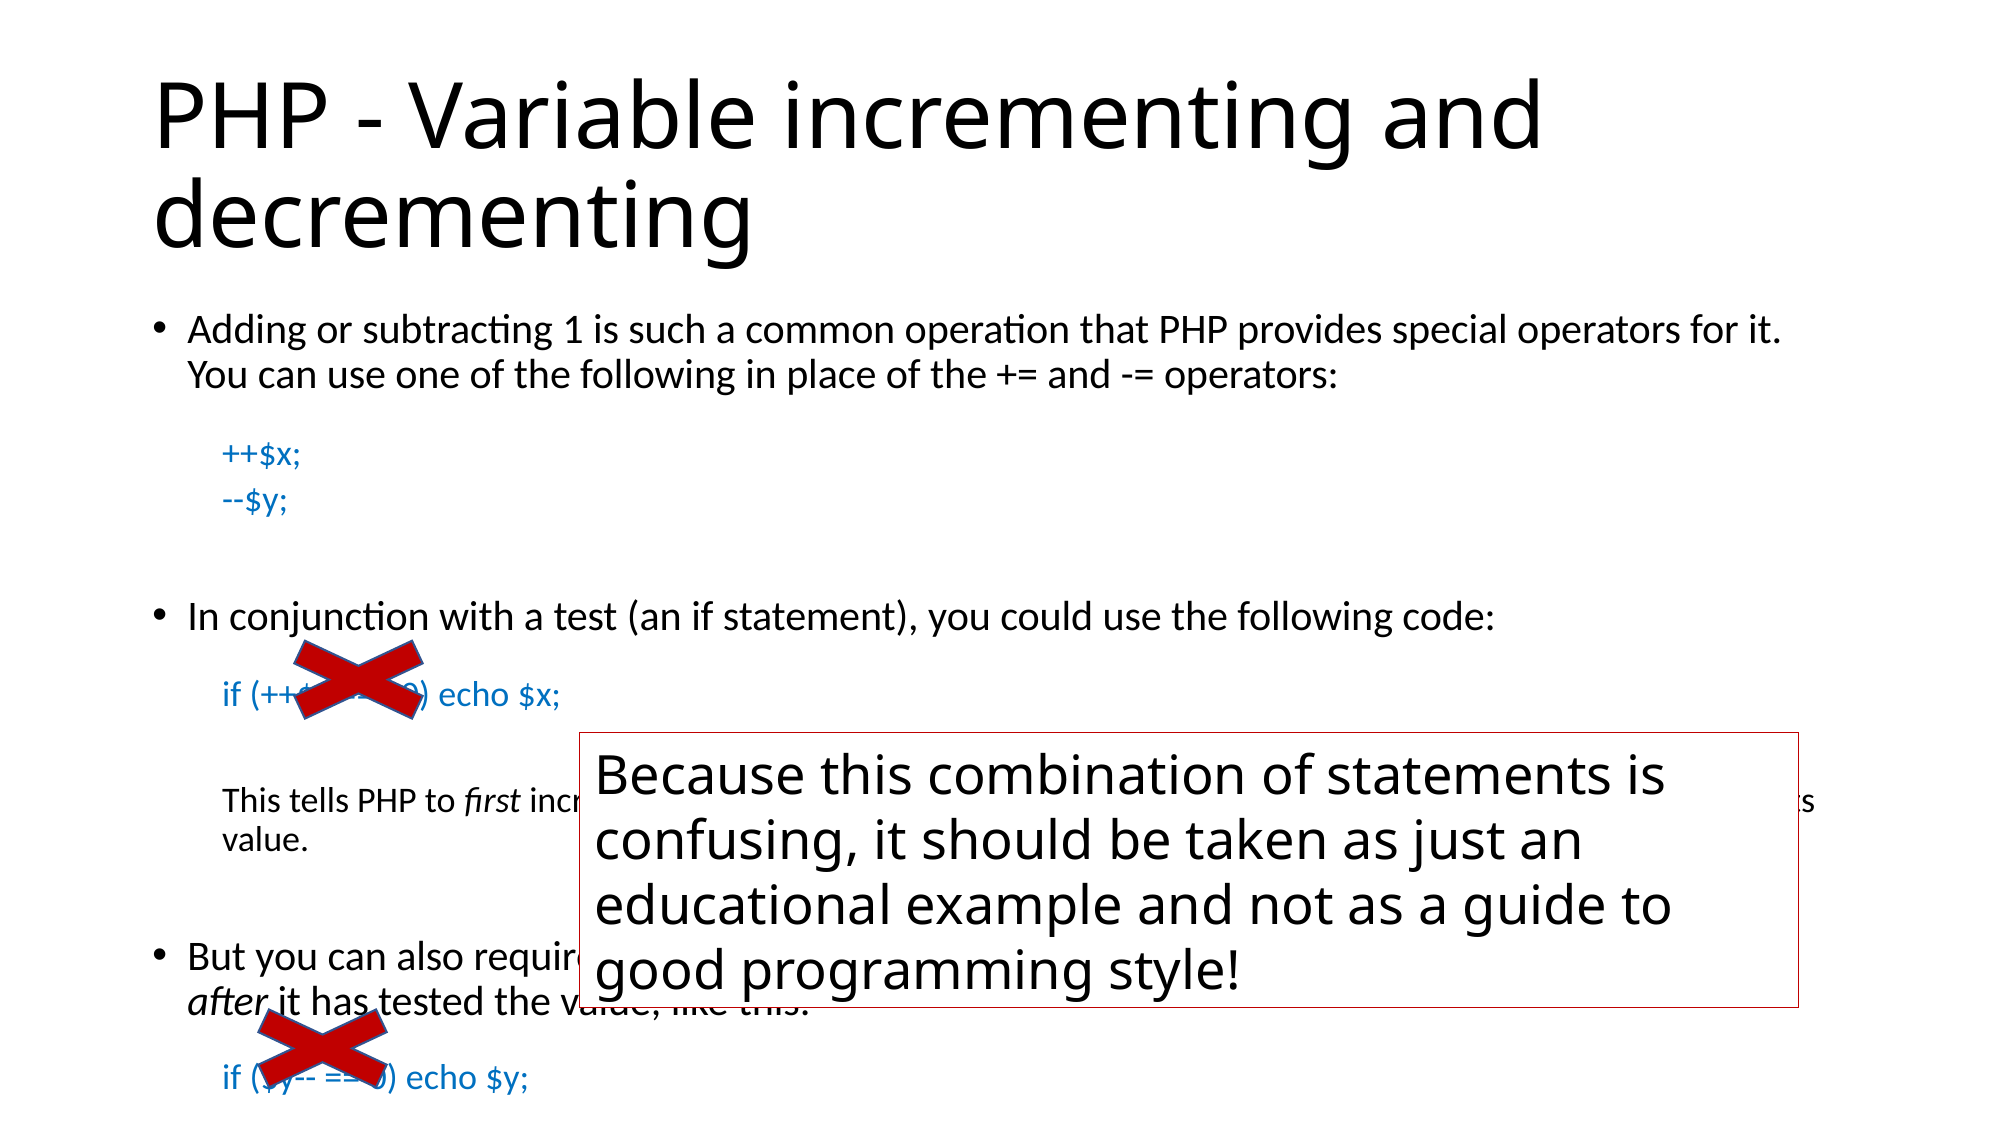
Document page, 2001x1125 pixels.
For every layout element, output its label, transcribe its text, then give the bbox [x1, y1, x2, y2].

text_box [292, 639, 425, 720]
title PHP - Variable incrementing and decrementing [137, 59, 1863, 278]
text_box Because this combination of statements is confusing, it should be taken as just an educational example and not as a guide to good programming style! [579, 732, 1799, 1008]
list Adding or subtracting 1 is such a common operation that PHP provides special operators for it. You can use one of the following in place of the += and -= operators: ++$x; --$y; In conjunction with a test (an if statement), you could use the following code: if (++$x == 10) echo $x; This tells PHP to first increment the value of $x and then test whether it has the value 10; if it does, output its value. But you can also require PHP to increment (or, in the following example, decrement) a variable after it has tested the value, like this: if ($y-- == 0) echo $y; [137, 299, 1863, 1110]
text_box [256, 1008, 389, 1089]
